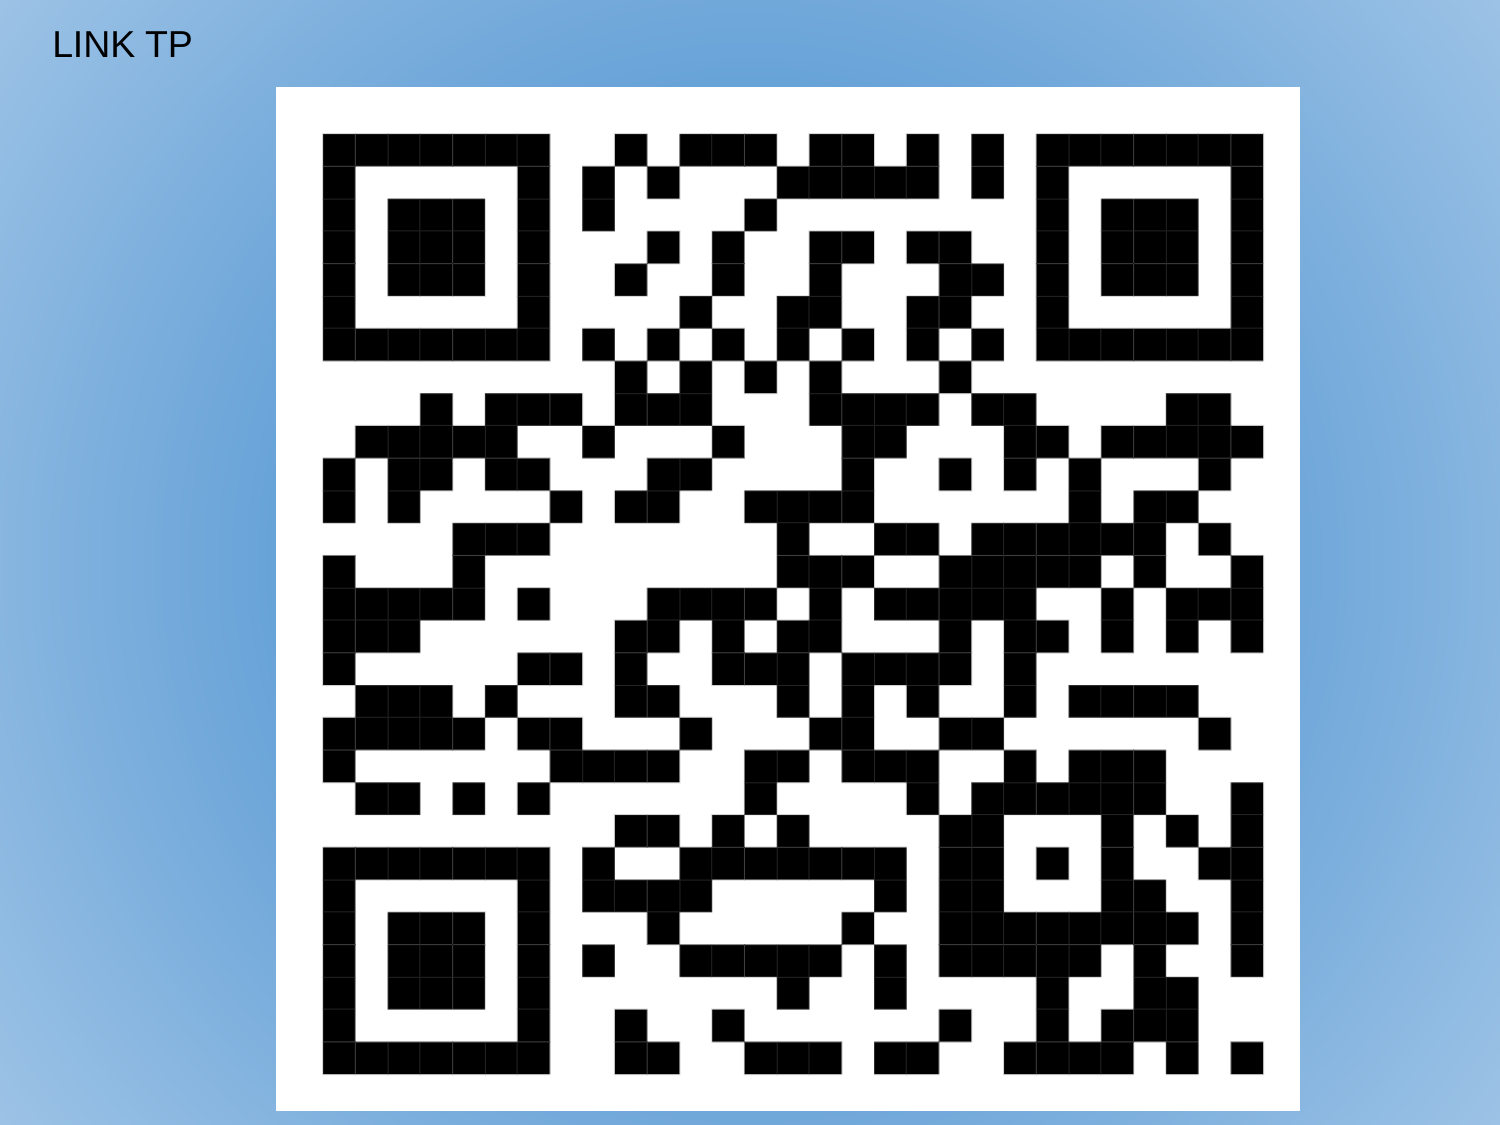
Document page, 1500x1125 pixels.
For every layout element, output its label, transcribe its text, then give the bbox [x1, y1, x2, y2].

picture [0, 0, 1500, 1125]
text_box LINK TP [37, 12, 525, 73]
